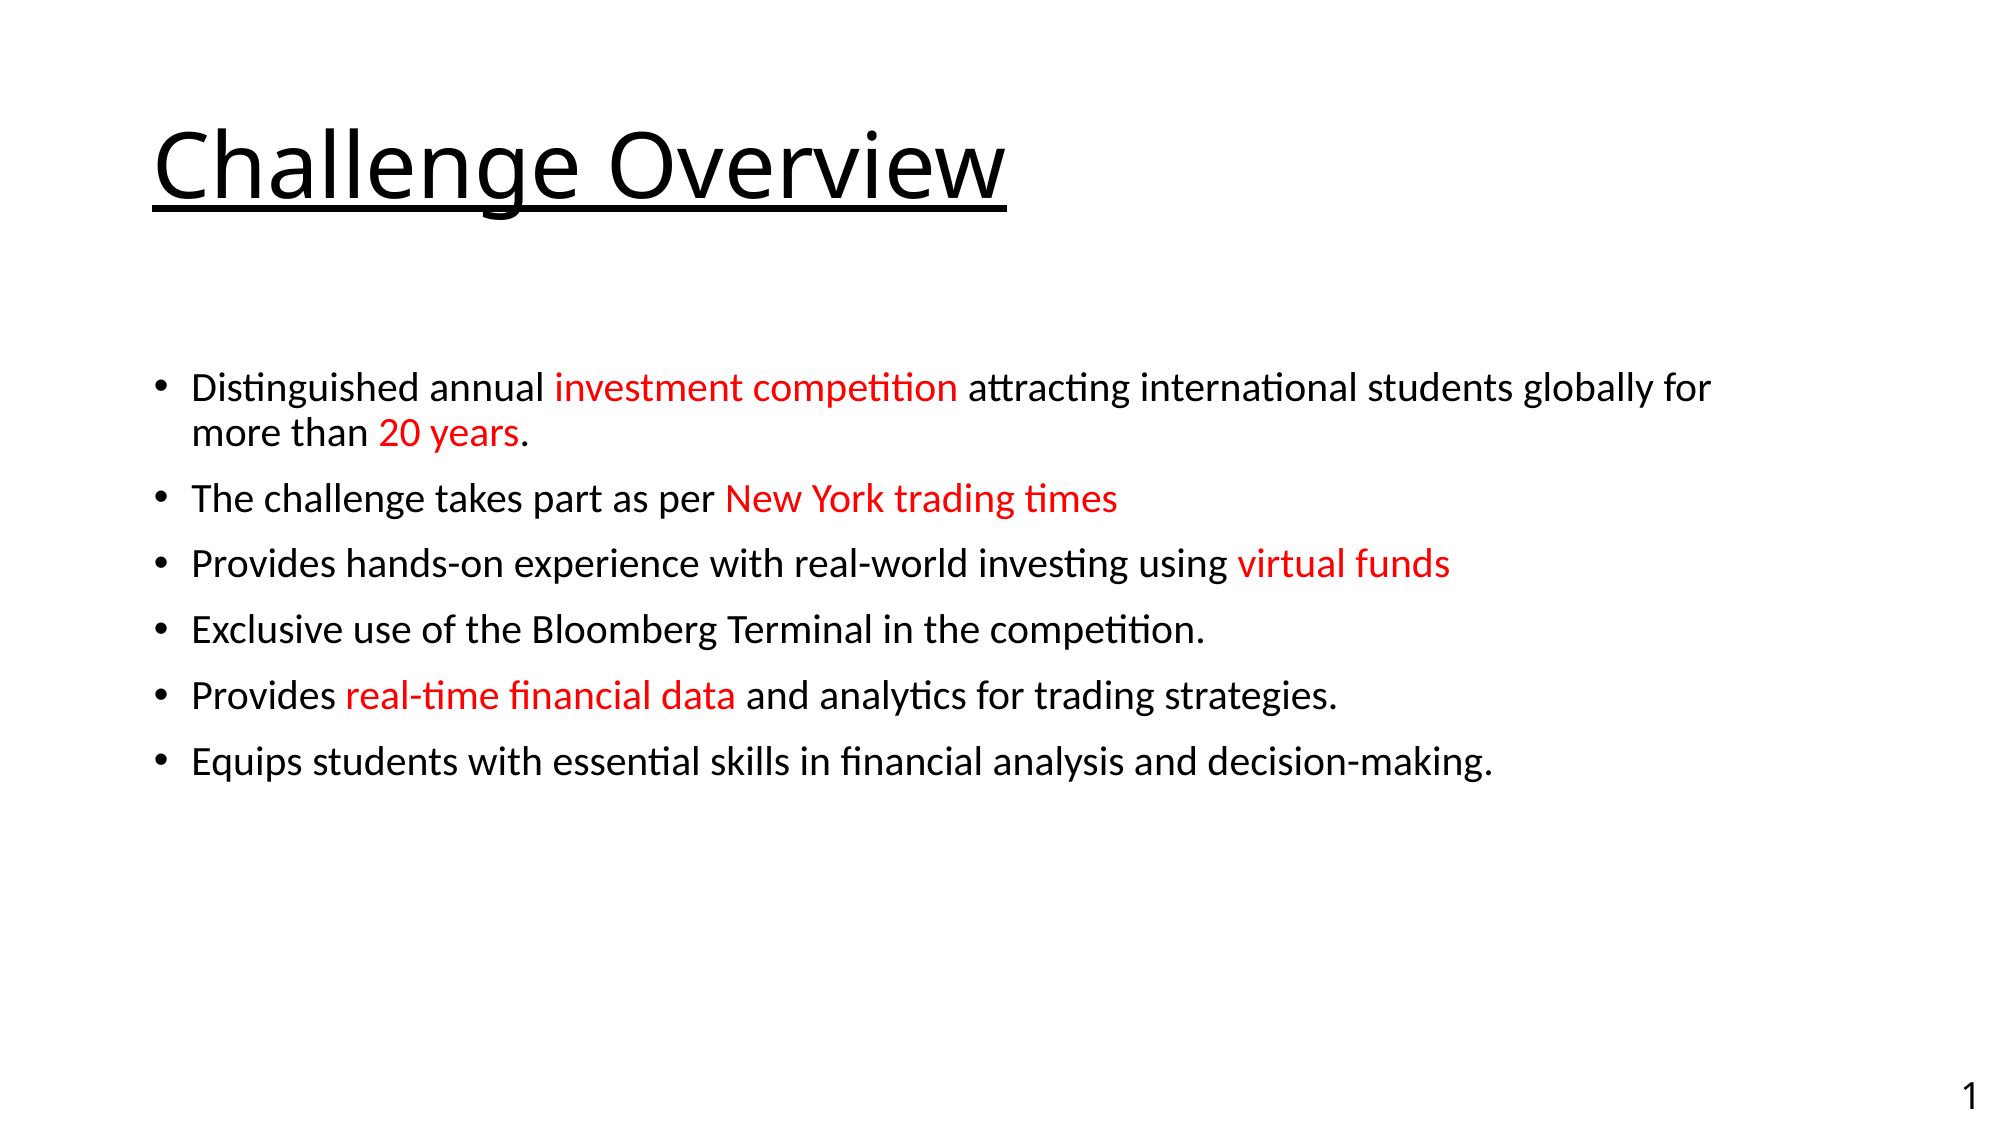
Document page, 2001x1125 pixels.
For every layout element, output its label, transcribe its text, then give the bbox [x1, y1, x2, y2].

text_box 1 [1942, 1064, 2000, 1125]
title Challenge Overview [137, 59, 1863, 278]
list Distinguished annual investment competition attracting international students globally for more than 20 years. The challenge takes part as per New York trading times Provides hands-on experience with real-world investing using virtual funds Exclusive use of the Bloomberg Terminal in the competition. Provides real-time financial data and analytics for trading strategies. Equips students with essential skills in financial analysis and decision-making. [138, 357, 1764, 999]
